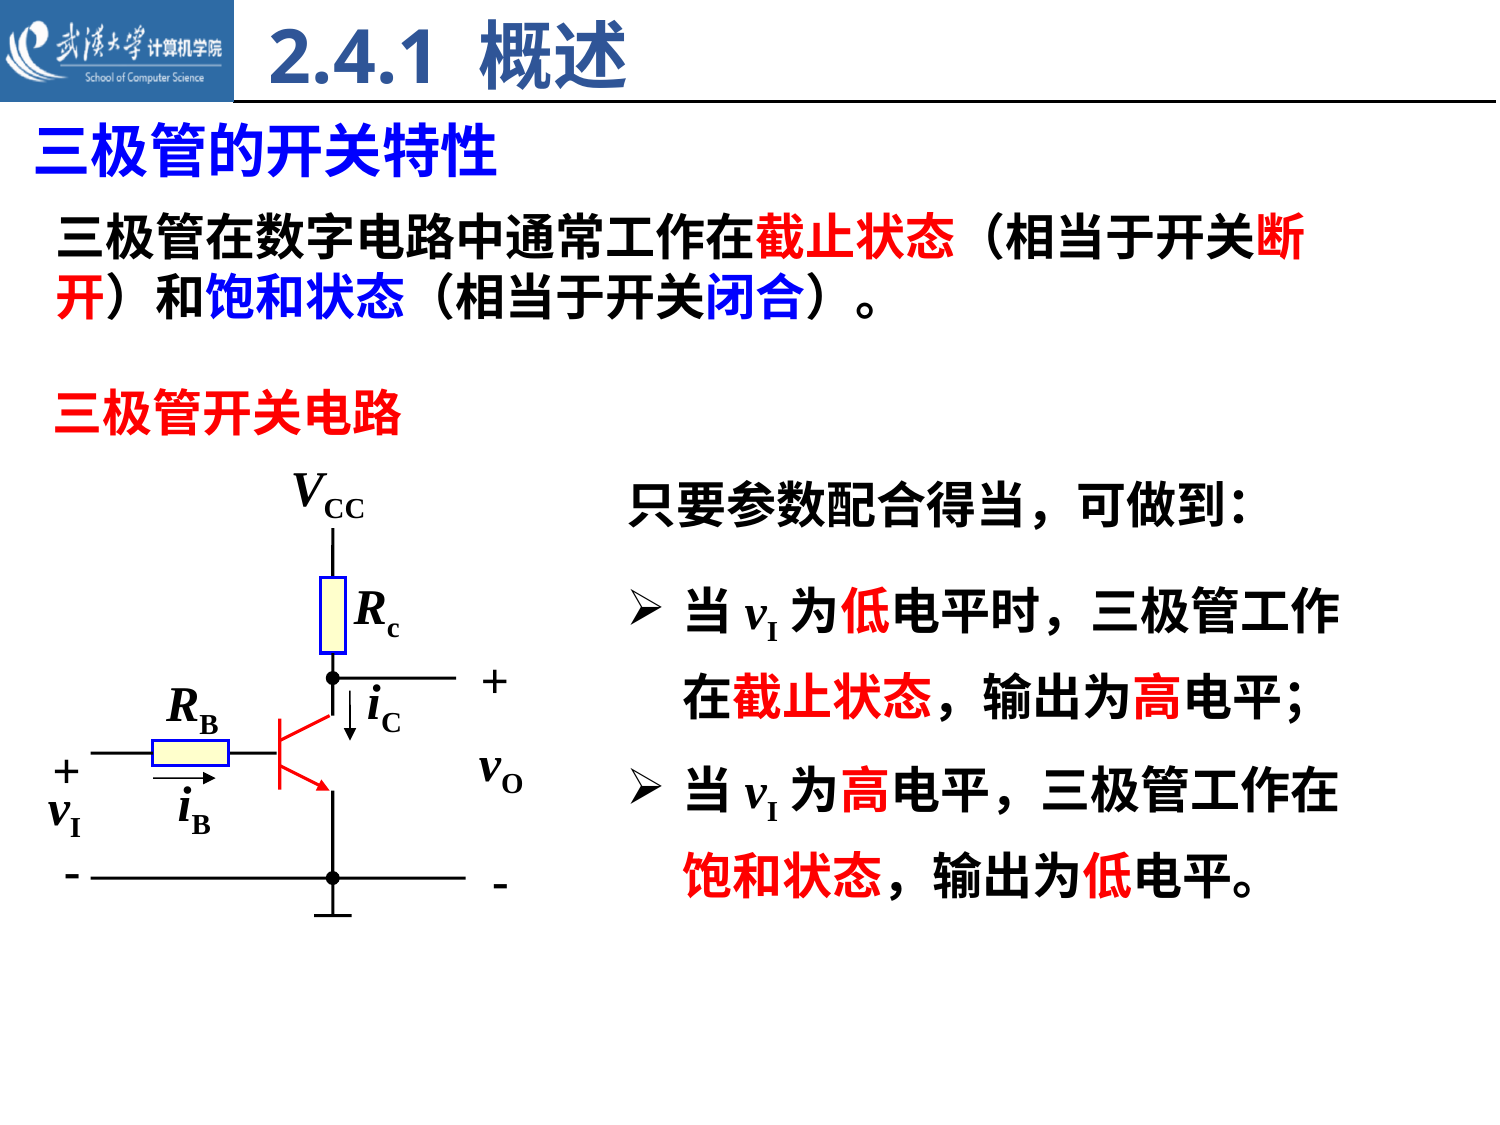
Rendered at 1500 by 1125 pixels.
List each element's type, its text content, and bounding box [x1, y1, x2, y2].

text_box 2.4.1 概述 [254, 102, 1496, 106]
text_box 2.4.1 概述 [254, 0, 1496, 101]
text_box 三极管开关电路 [37, 374, 525, 450]
picture [0, 0, 234, 102]
text_box 只要参数配合得当，可做到： 当vI为低电平时，三极管工作在截止状态，输出为高电平； 当vI为高电平，三极管工作在饱和状态，输出为低电平。 [611, 448, 1404, 913]
text_box 三极管的开关特性 [17, 106, 743, 192]
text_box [0, 452, 566, 916]
text_box 三极管在数字电路中通常工作在截止状态（相当于开关断开）和饱和状态（相当于开关闭合）。 [40, 197, 1404, 333]
